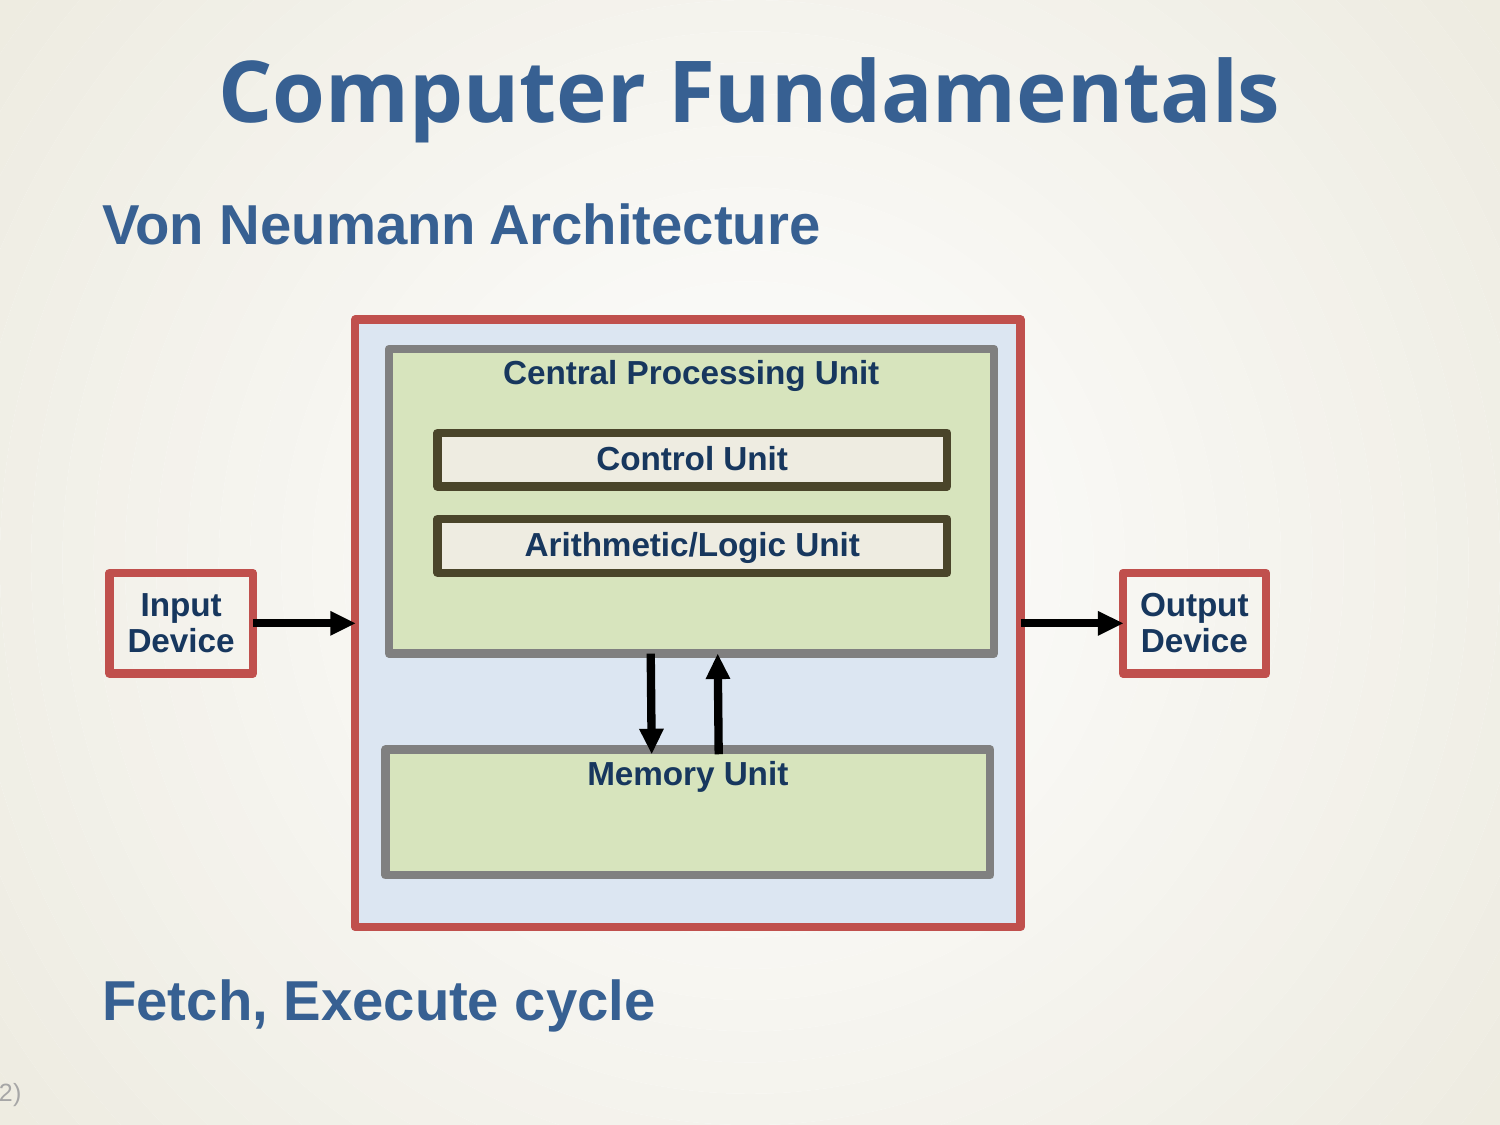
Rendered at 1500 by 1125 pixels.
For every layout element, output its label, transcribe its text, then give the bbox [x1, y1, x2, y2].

list Von Neumann Architecture Fetch, Execute cycle [56, 187, 1444, 1036]
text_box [109, 319, 1267, 928]
title Computer Fundamentals [0, 24, 1500, 166]
